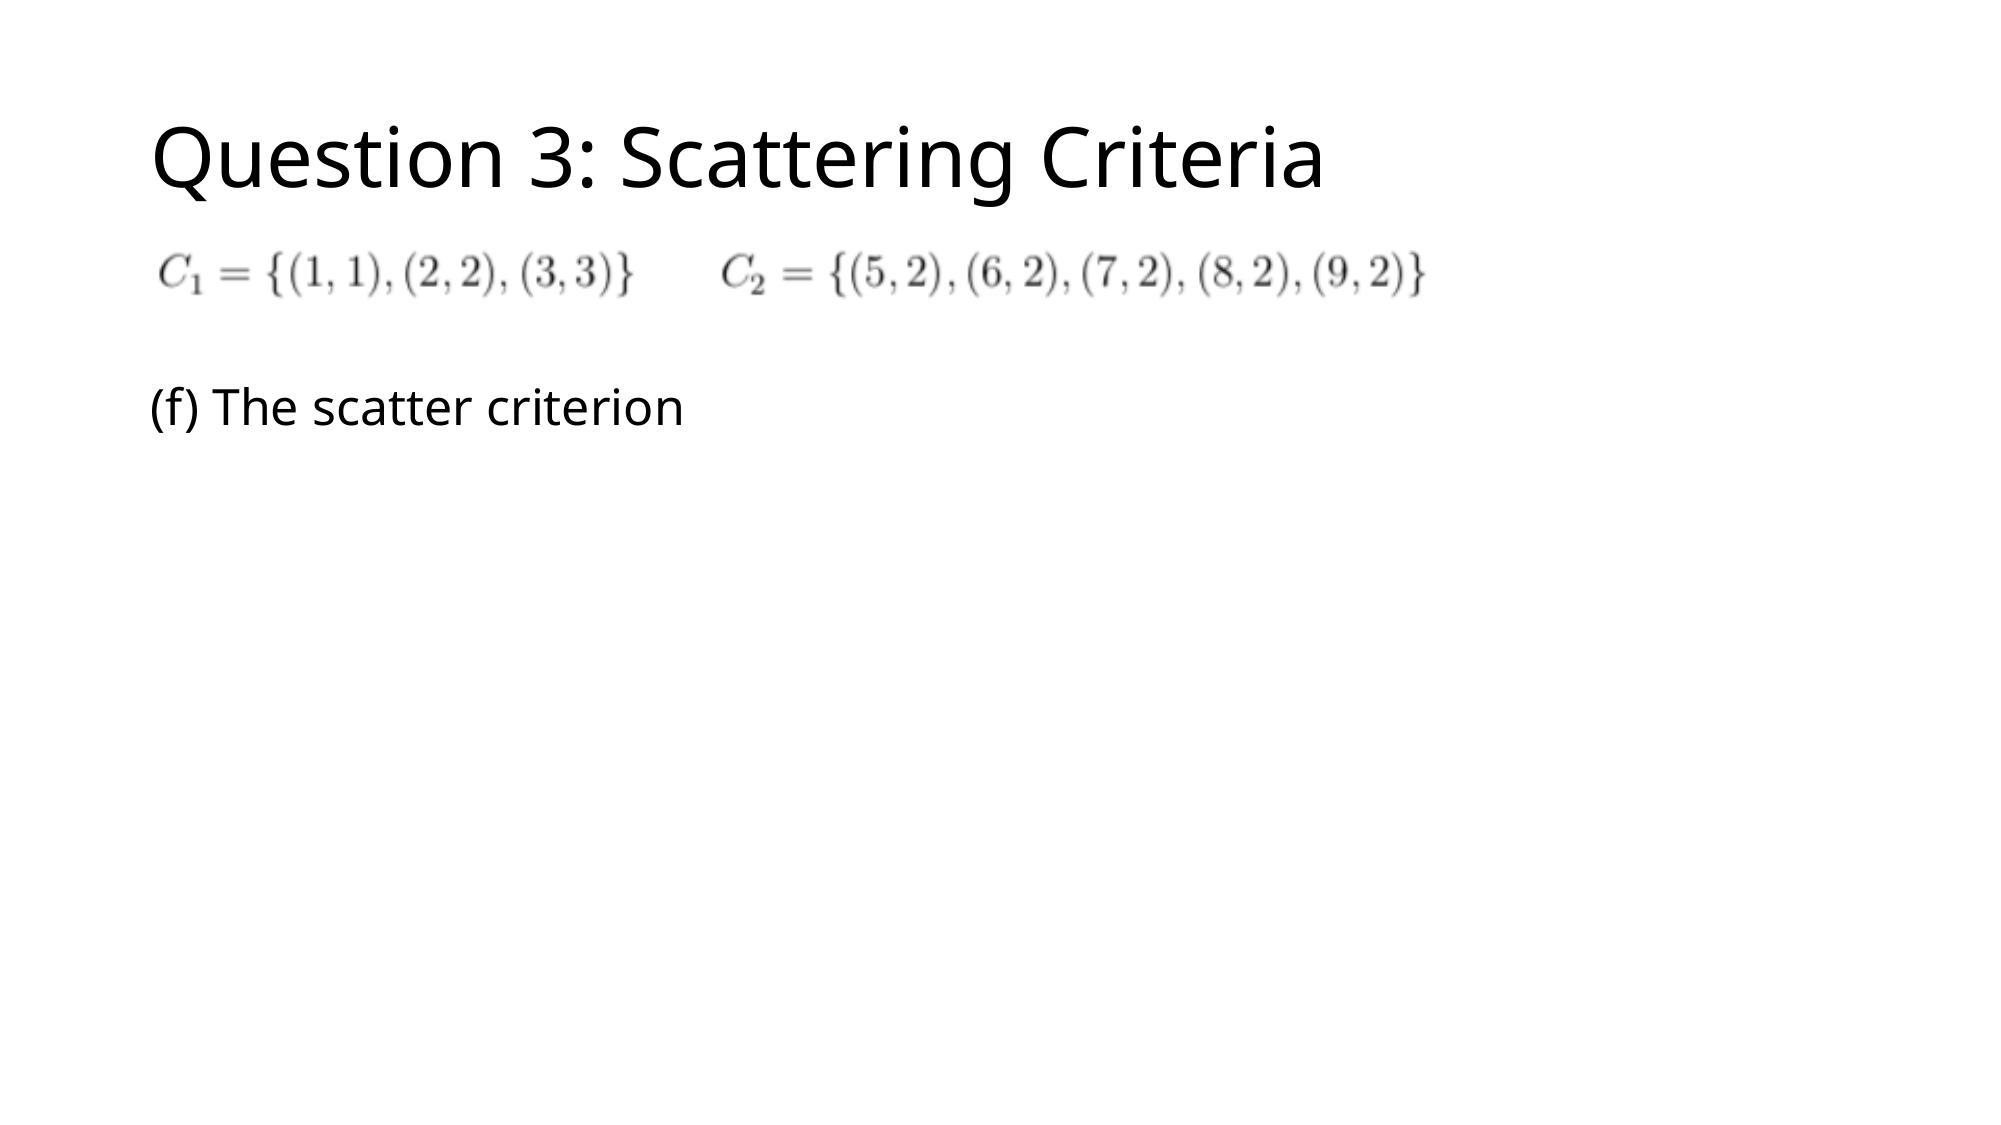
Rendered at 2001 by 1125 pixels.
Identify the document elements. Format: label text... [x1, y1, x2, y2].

picture [135, 228, 1444, 310]
title Question 3: Scattering Criteria [135, 51, 1861, 270]
